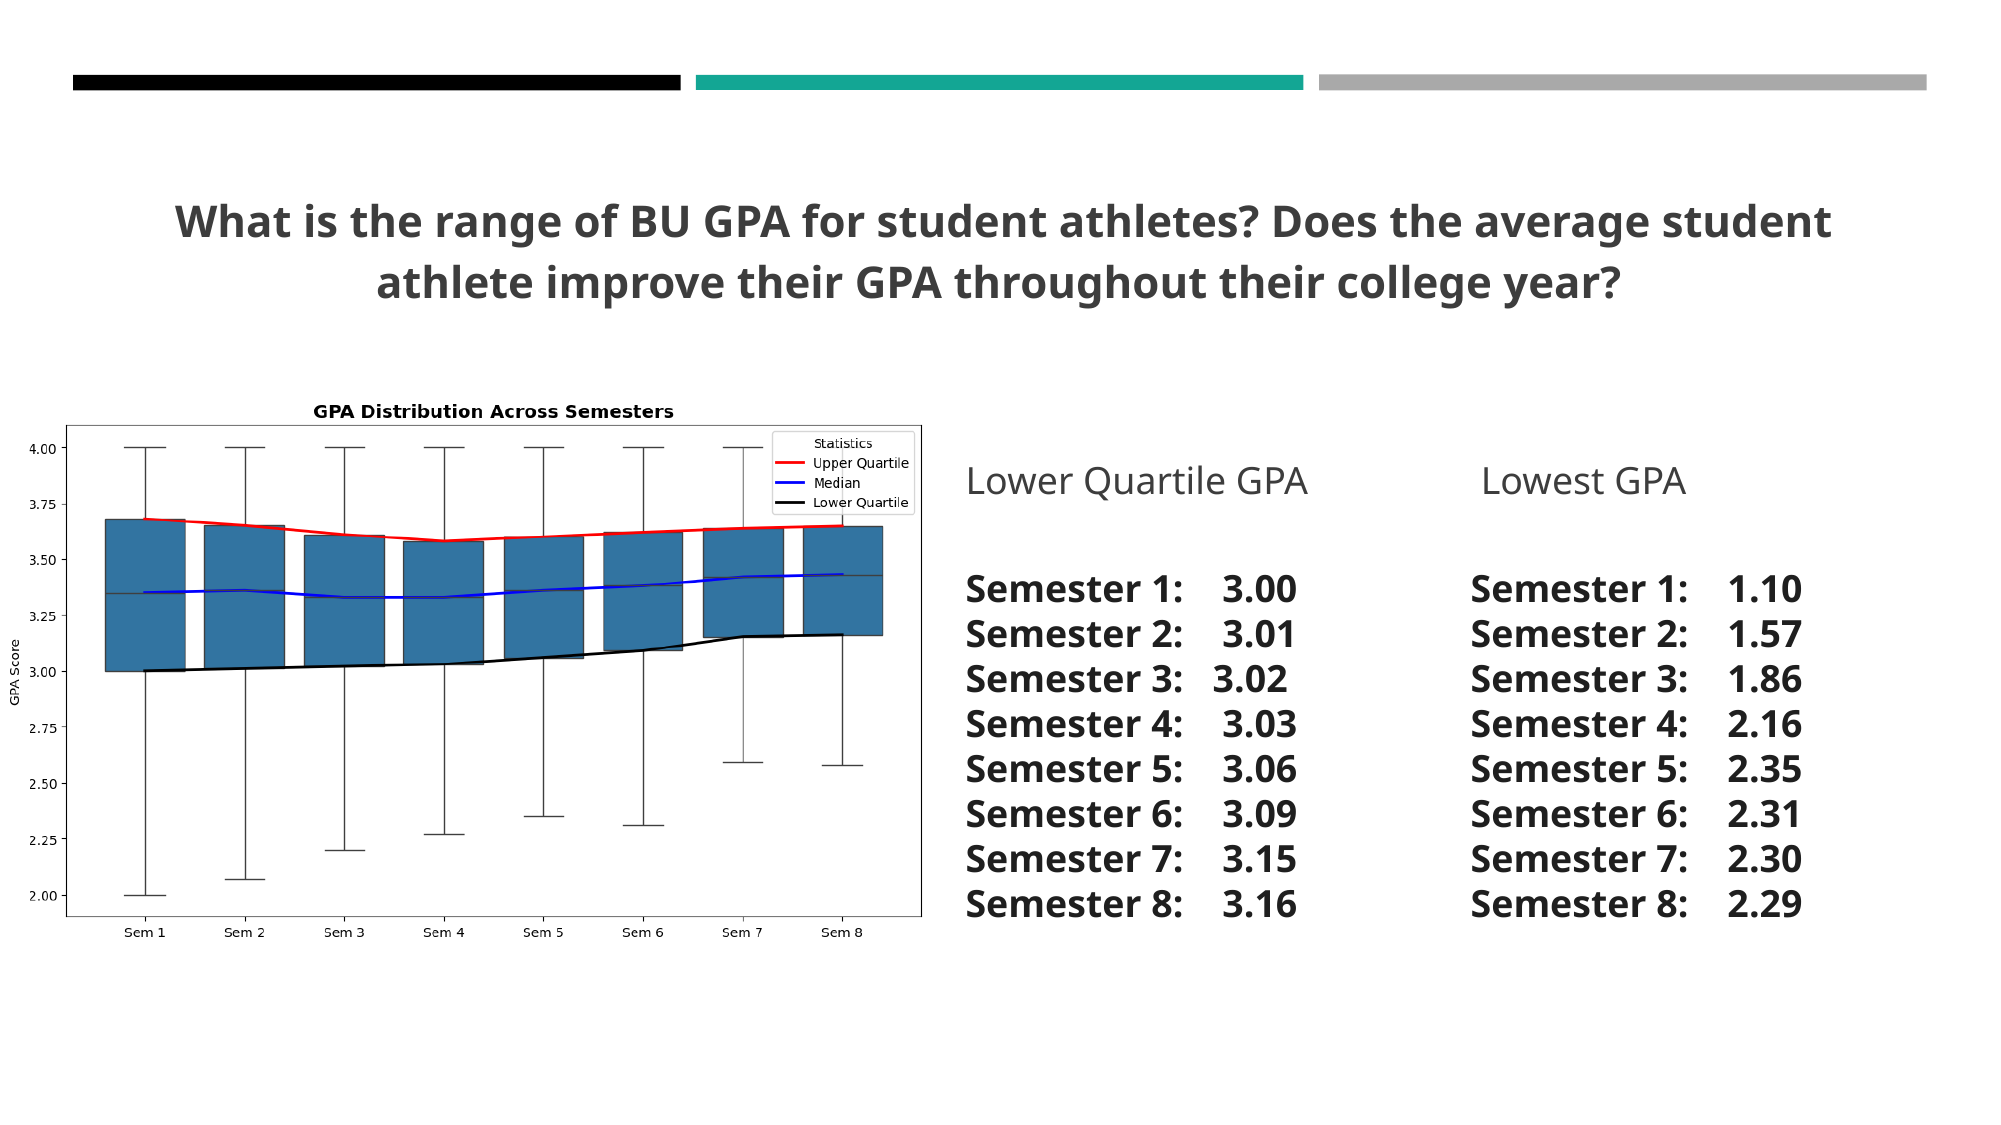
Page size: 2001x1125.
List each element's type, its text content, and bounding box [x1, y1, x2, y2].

text_box What is the range of BU GPA for student athletes? Does the average student athlete improve their GPA throughout their college year? [81, 171, 1927, 305]
text_box Semester 1: 1.10 Semester 2: 1.57 Semester 3: 1.86 Semester 4: 2.16 Semester 5: 2.35 Semester 6: 2.31 Semester 7: 2.30 Semester 8: 2.29 [1455, 549, 1970, 923]
text_box Semester 1: 3.00 Semester 2: 3.01 Semester 3: 3.02 Semester 4: 3.03 Semester 5: 3.06 Semester 6: 3.09 Semester 7: 3.15 Semester 8: 3.16 [950, 549, 1455, 923]
text_box Lower Quartile GPA [950, 442, 1445, 522]
picture [0, 394, 930, 949]
text_box Lowest GPA [1465, 442, 1960, 522]
